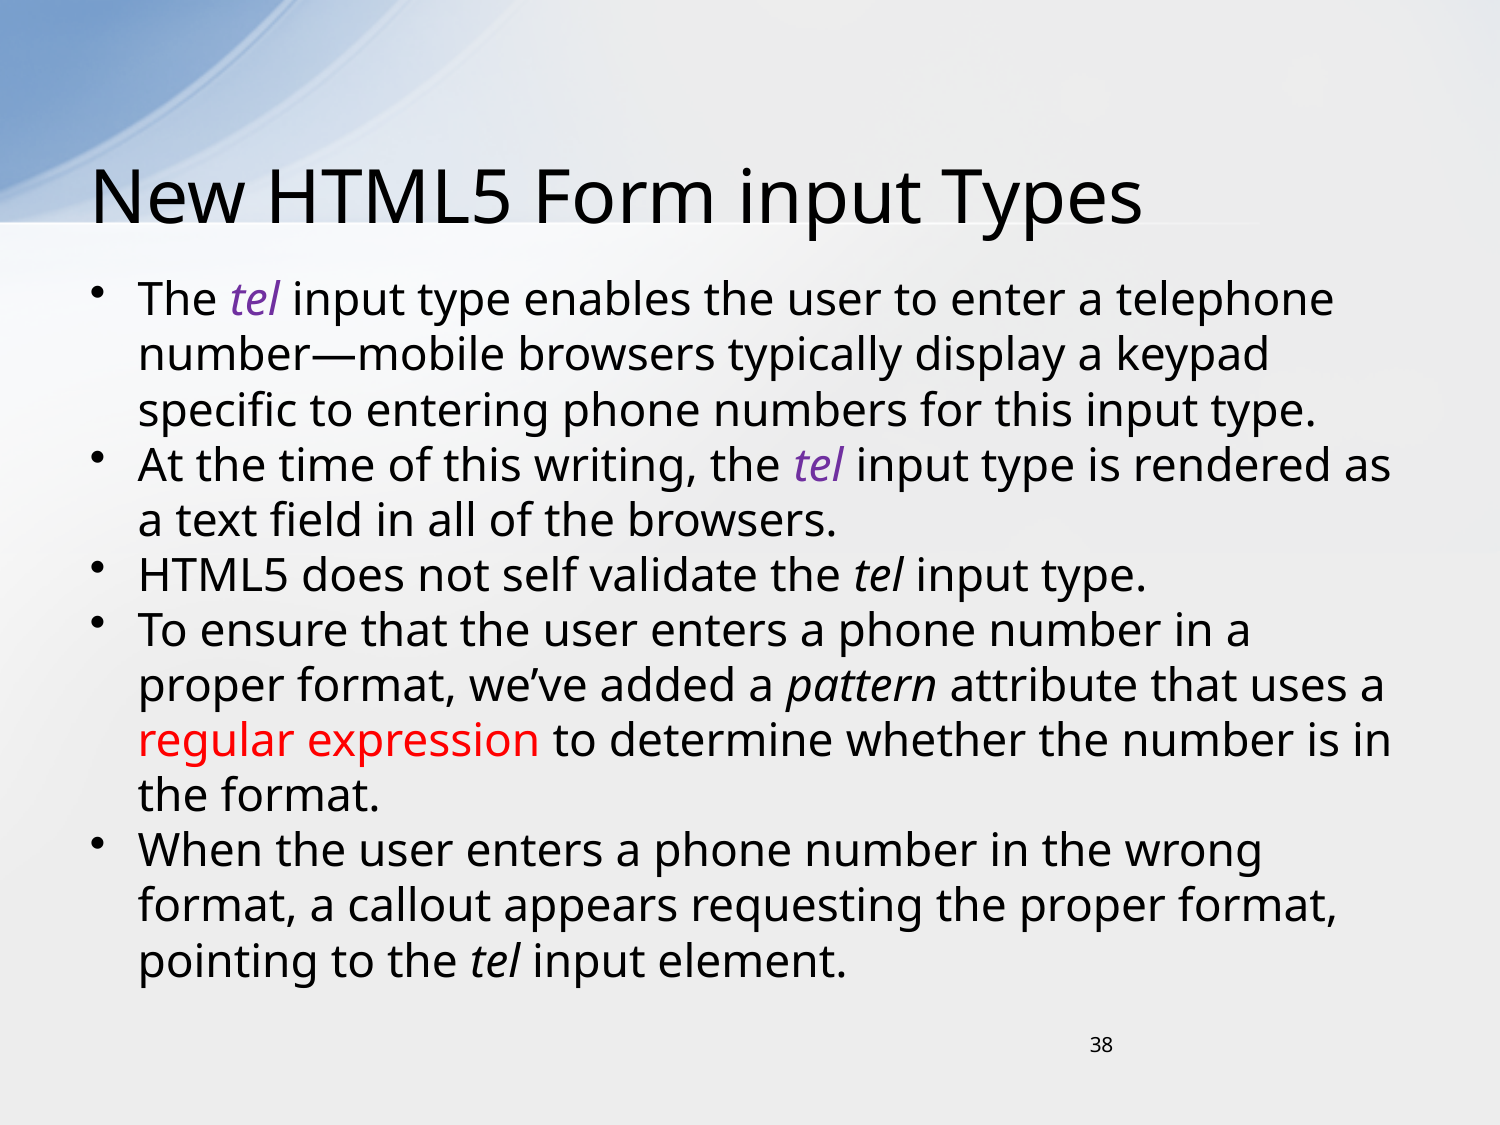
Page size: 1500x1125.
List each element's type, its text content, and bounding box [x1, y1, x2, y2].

picture [0, 0, 1500, 1125]
slide_number 38 [1074, 1024, 1425, 1103]
title New HTML5 Form input Types [75, 58, 1425, 247]
list The tel input type enables the user to enter a telephone number—mobile browsers typically display a keypad specific to entering phone numbers for this input type. At the time of this writing, the tel input type is rendered as a text field in all of the browsers. HTML5 does not self validate the tel input type. To ensure that the user enters a phone number in a proper format, we’ve added a pattern attribute that uses a regular expression to determine whether the number is in the format. When the user enters a phone number in the wrong format, a callout appears requesting the proper format, pointing to the tel input element. [75, 262, 1425, 1005]
